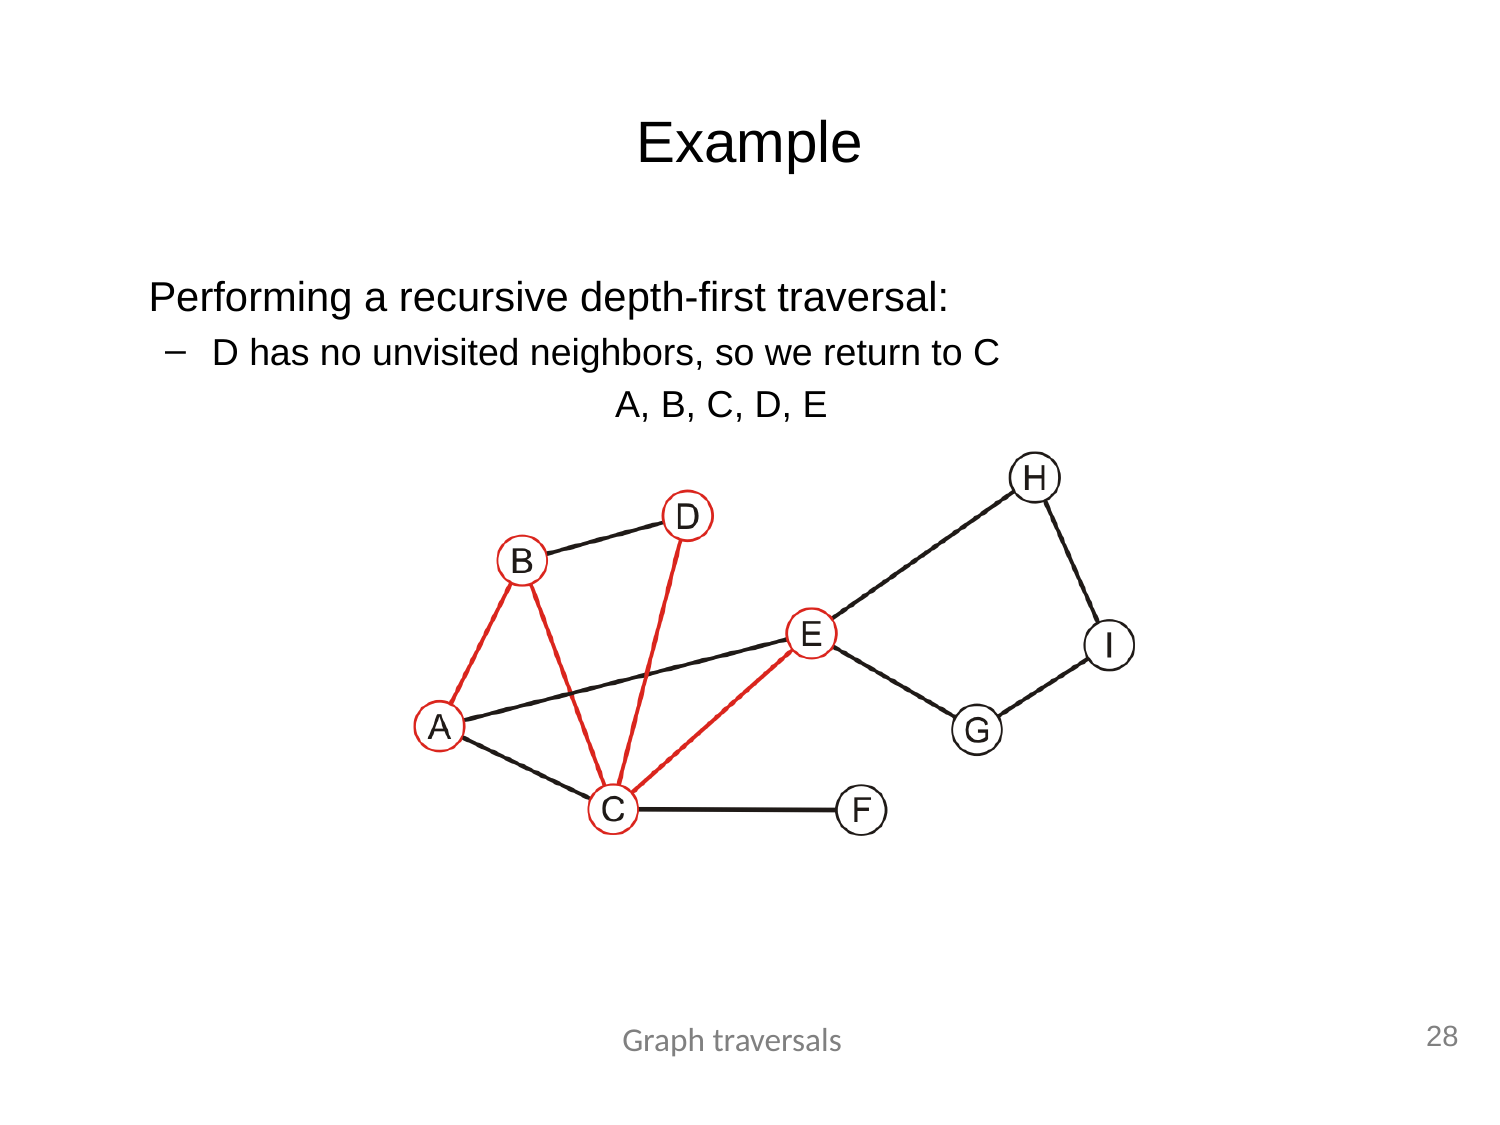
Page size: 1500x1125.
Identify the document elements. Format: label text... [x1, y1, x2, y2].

picture [405, 444, 1143, 842]
list Performing a recursive depth-first traversal: D has no unvisited neighbors, so we return to C A, B, C, D, E [74, 262, 1426, 1006]
title Example [74, 44, 1426, 233]
